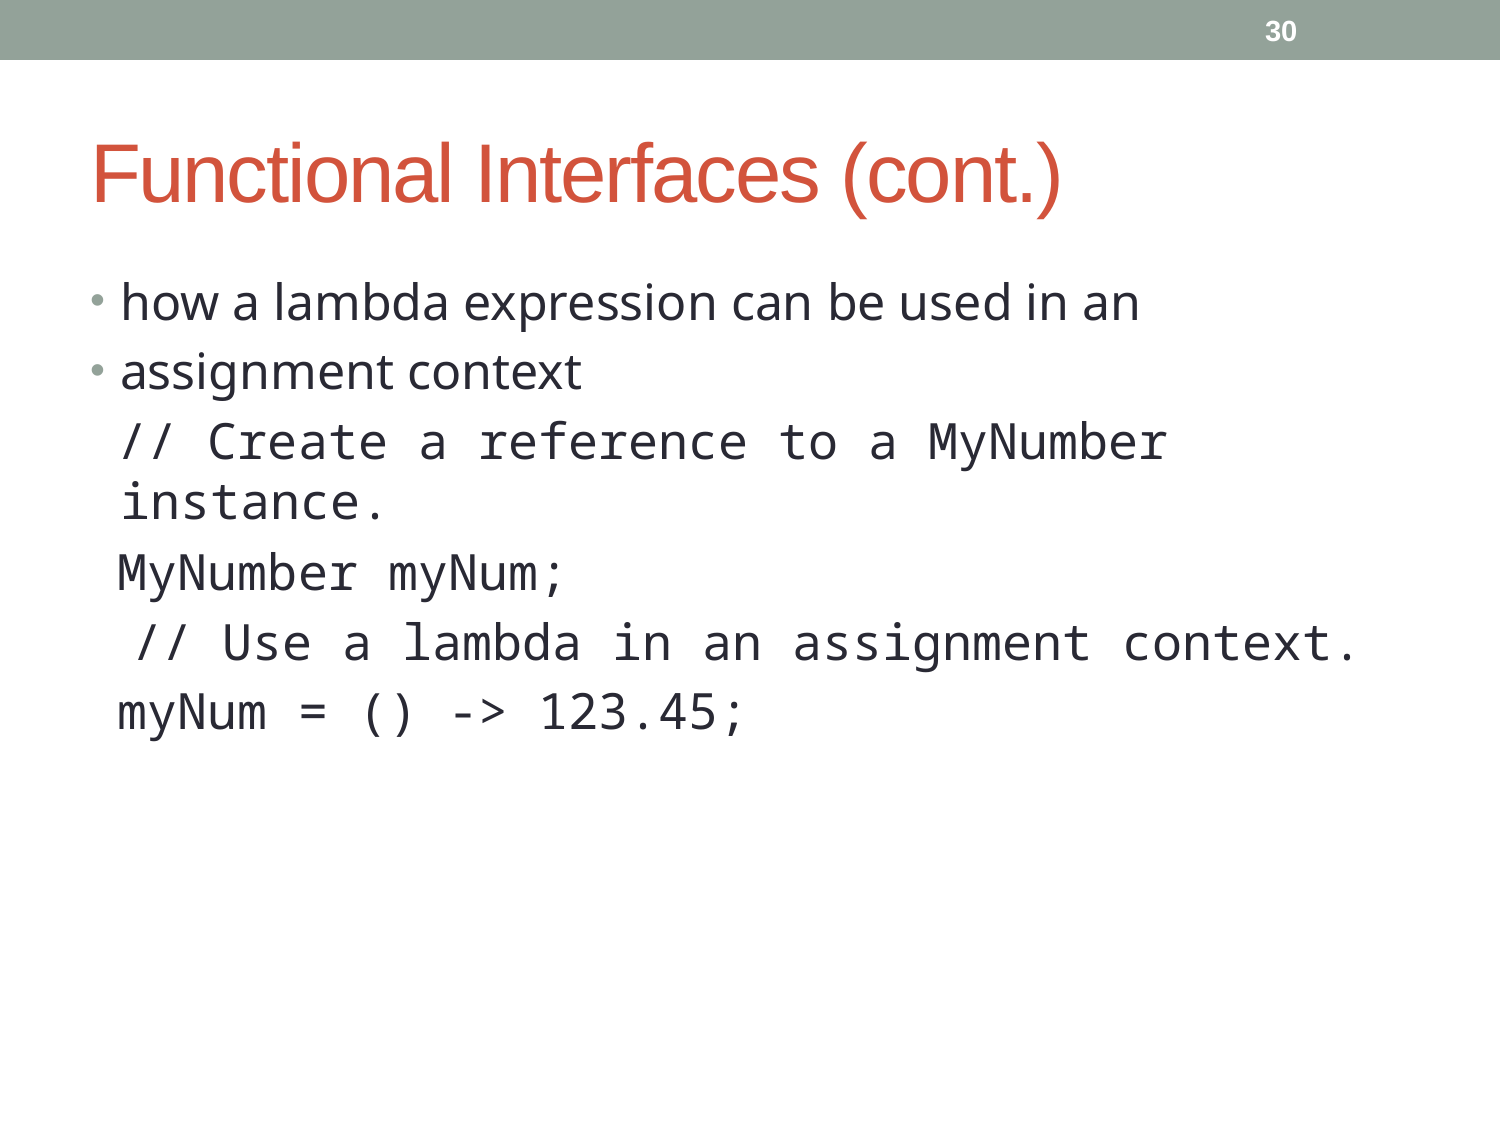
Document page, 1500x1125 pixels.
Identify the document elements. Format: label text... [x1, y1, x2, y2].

slide_number 30 [1250, 3, 1425, 57]
title Functional Interfaces (cont.) [75, 87, 1425, 250]
list how a lambda expression can be used in an assignment context // Create a reference to a MyNumber instance. MyNumber myNum; // Use a lambda in an assignment context. myNum = () -> 123.45; [75, 262, 1425, 1063]
